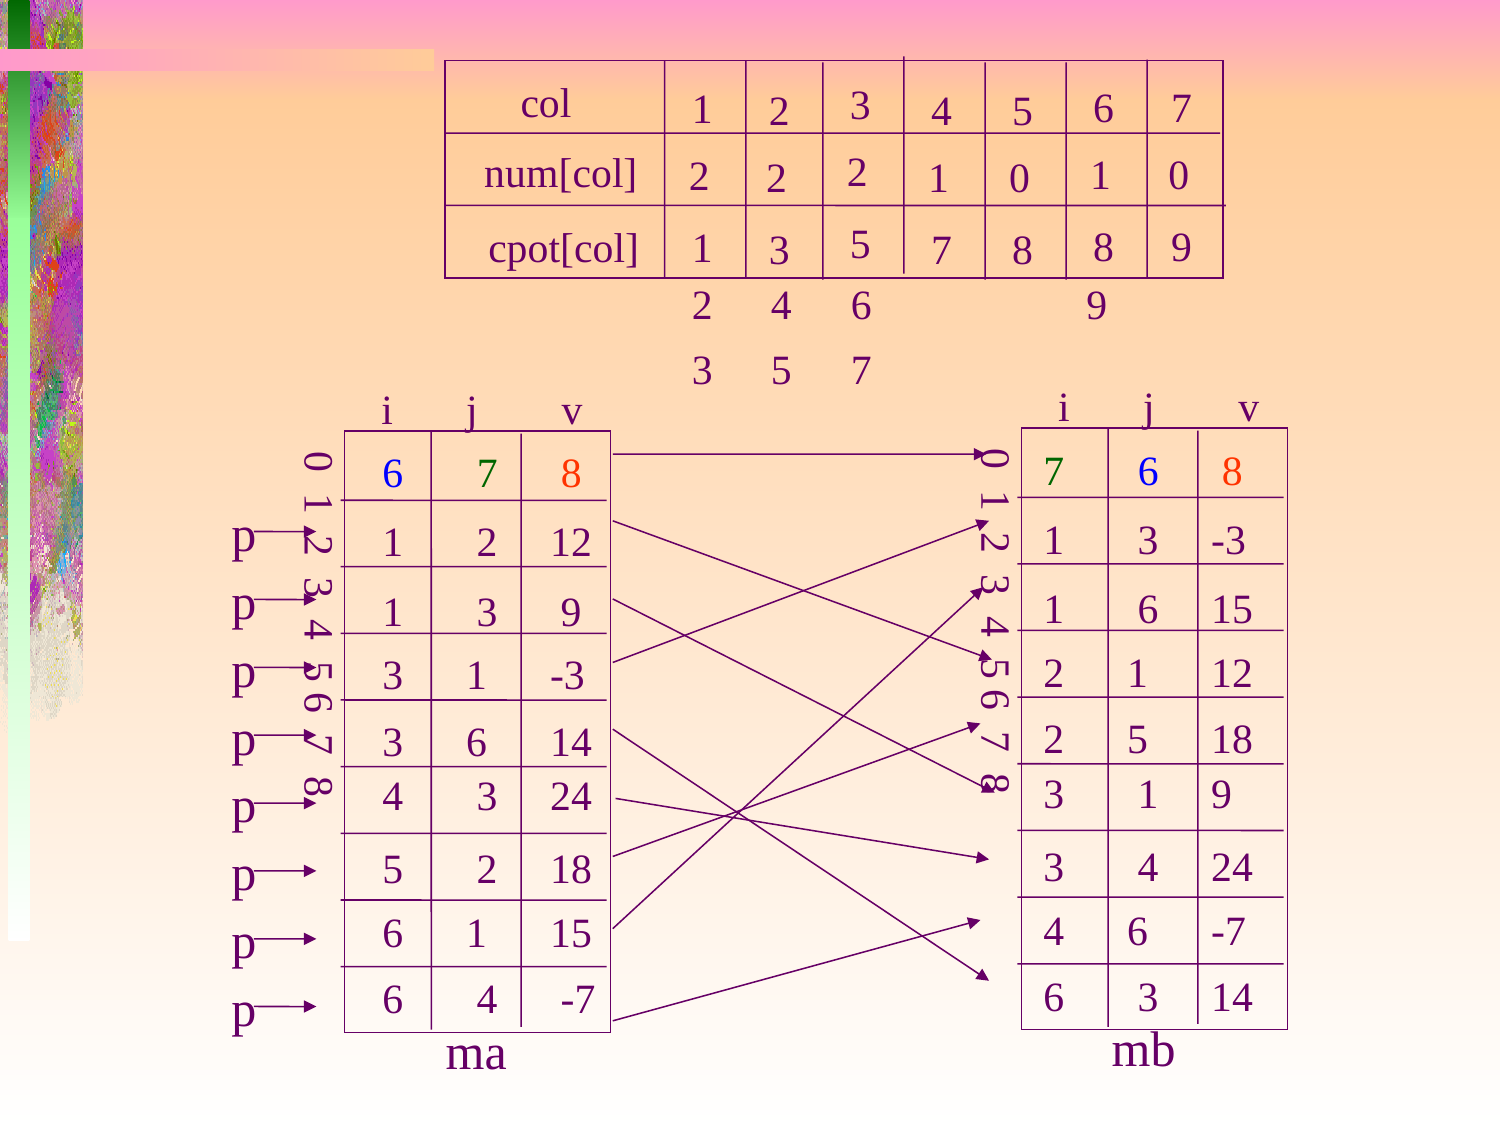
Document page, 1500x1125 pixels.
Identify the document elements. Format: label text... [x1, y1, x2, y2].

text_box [216, 697, 317, 773]
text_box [281, 374, 631, 1088]
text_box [216, 629, 317, 697]
text_box 5 [756, 335, 807, 400]
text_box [216, 833, 317, 901]
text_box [216, 561, 317, 629]
picture [0, 0, 9, 50]
text_box 7 [835, 335, 887, 400]
picture [0, 71, 9, 821]
text_box 3 [676, 335, 728, 400]
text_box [957, 372, 1288, 1085]
text_box 2 [676, 281, 728, 335]
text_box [216, 968, 317, 1044]
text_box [216, 493, 317, 561]
text_box 9 [1071, 281, 1123, 335]
text_box 4 [756, 281, 807, 335]
picture [29, 71, 83, 821]
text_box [216, 773, 317, 833]
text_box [216, 901, 317, 968]
text_box 6 [835, 281, 887, 335]
picture [29, 0, 83, 50]
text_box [83, 56, 1500, 281]
